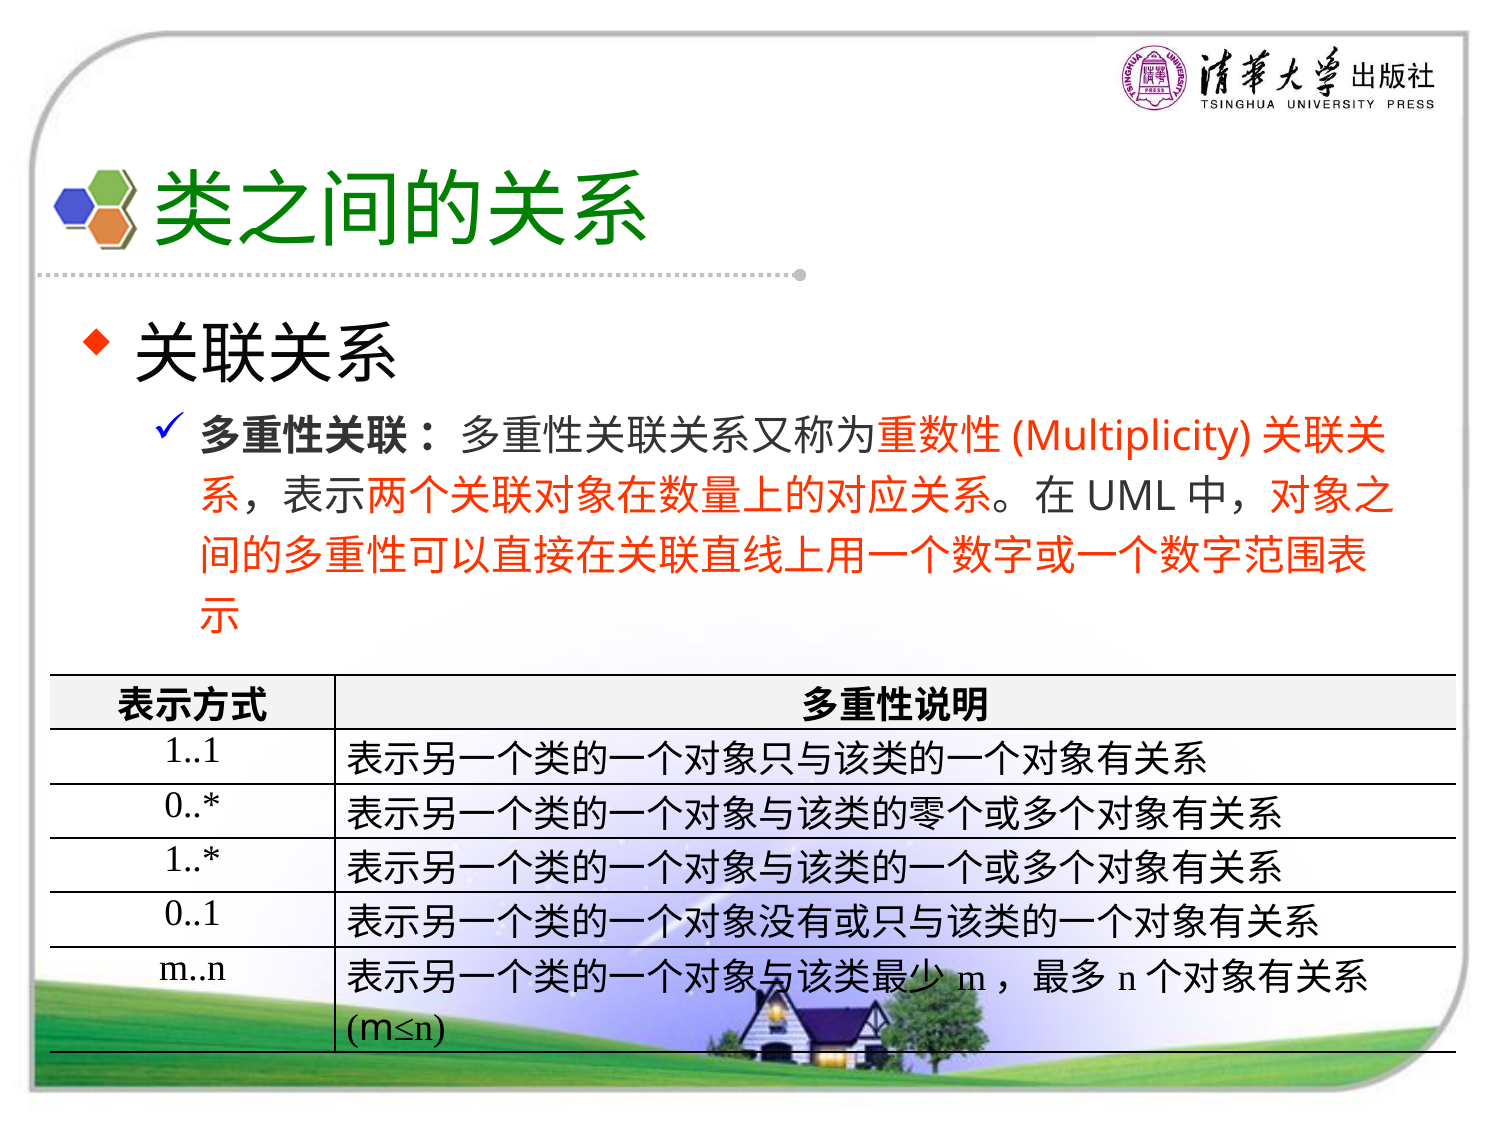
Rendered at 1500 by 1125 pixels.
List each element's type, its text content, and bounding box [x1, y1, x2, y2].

table_cell 0..* [50, 785, 334, 837]
text_box [0, 0, 1500, 75]
table_header 多重性说明 [336, 676, 1456, 728]
table_cell 表示另一个类的一个对象只与该类的一个对象有关系 [336, 730, 1456, 783]
table_cell 表示另一个类的一个对象没有或只与该类的一个对象有关系 [336, 893, 1456, 946]
table_cell 1..1 [50, 730, 334, 783]
table_cell 表示另一个类的一个对象与该类的一个或多个对象有关系 [336, 839, 1456, 891]
table_cell 表示另一个类的一个对象与该类最少m，最多n个对象有关系 (m≤n) [336, 948, 1456, 1051]
table_cell 表示另一个类的一个对象与该类的零个或多个对象有关系 [336, 785, 1456, 837]
table_cell 1..* [50, 839, 334, 891]
table_cell m..n [50, 948, 334, 1051]
list 关联关系 多重性关联 ：多重性关联关系又称为重数性(Multiplicity)关联关系，表示两个关联对象在数量上的对应关系。在UML中，对象之间的多重性可以直接在关联直线上用一个数字或一个数字范围表示 [62, 287, 1413, 674]
table_cell 0..1 [50, 893, 334, 946]
picture [0, 75, 1500, 1125]
table_header 表示方式 [50, 676, 334, 728]
title 类之间的关系 [137, 149, 1175, 263]
